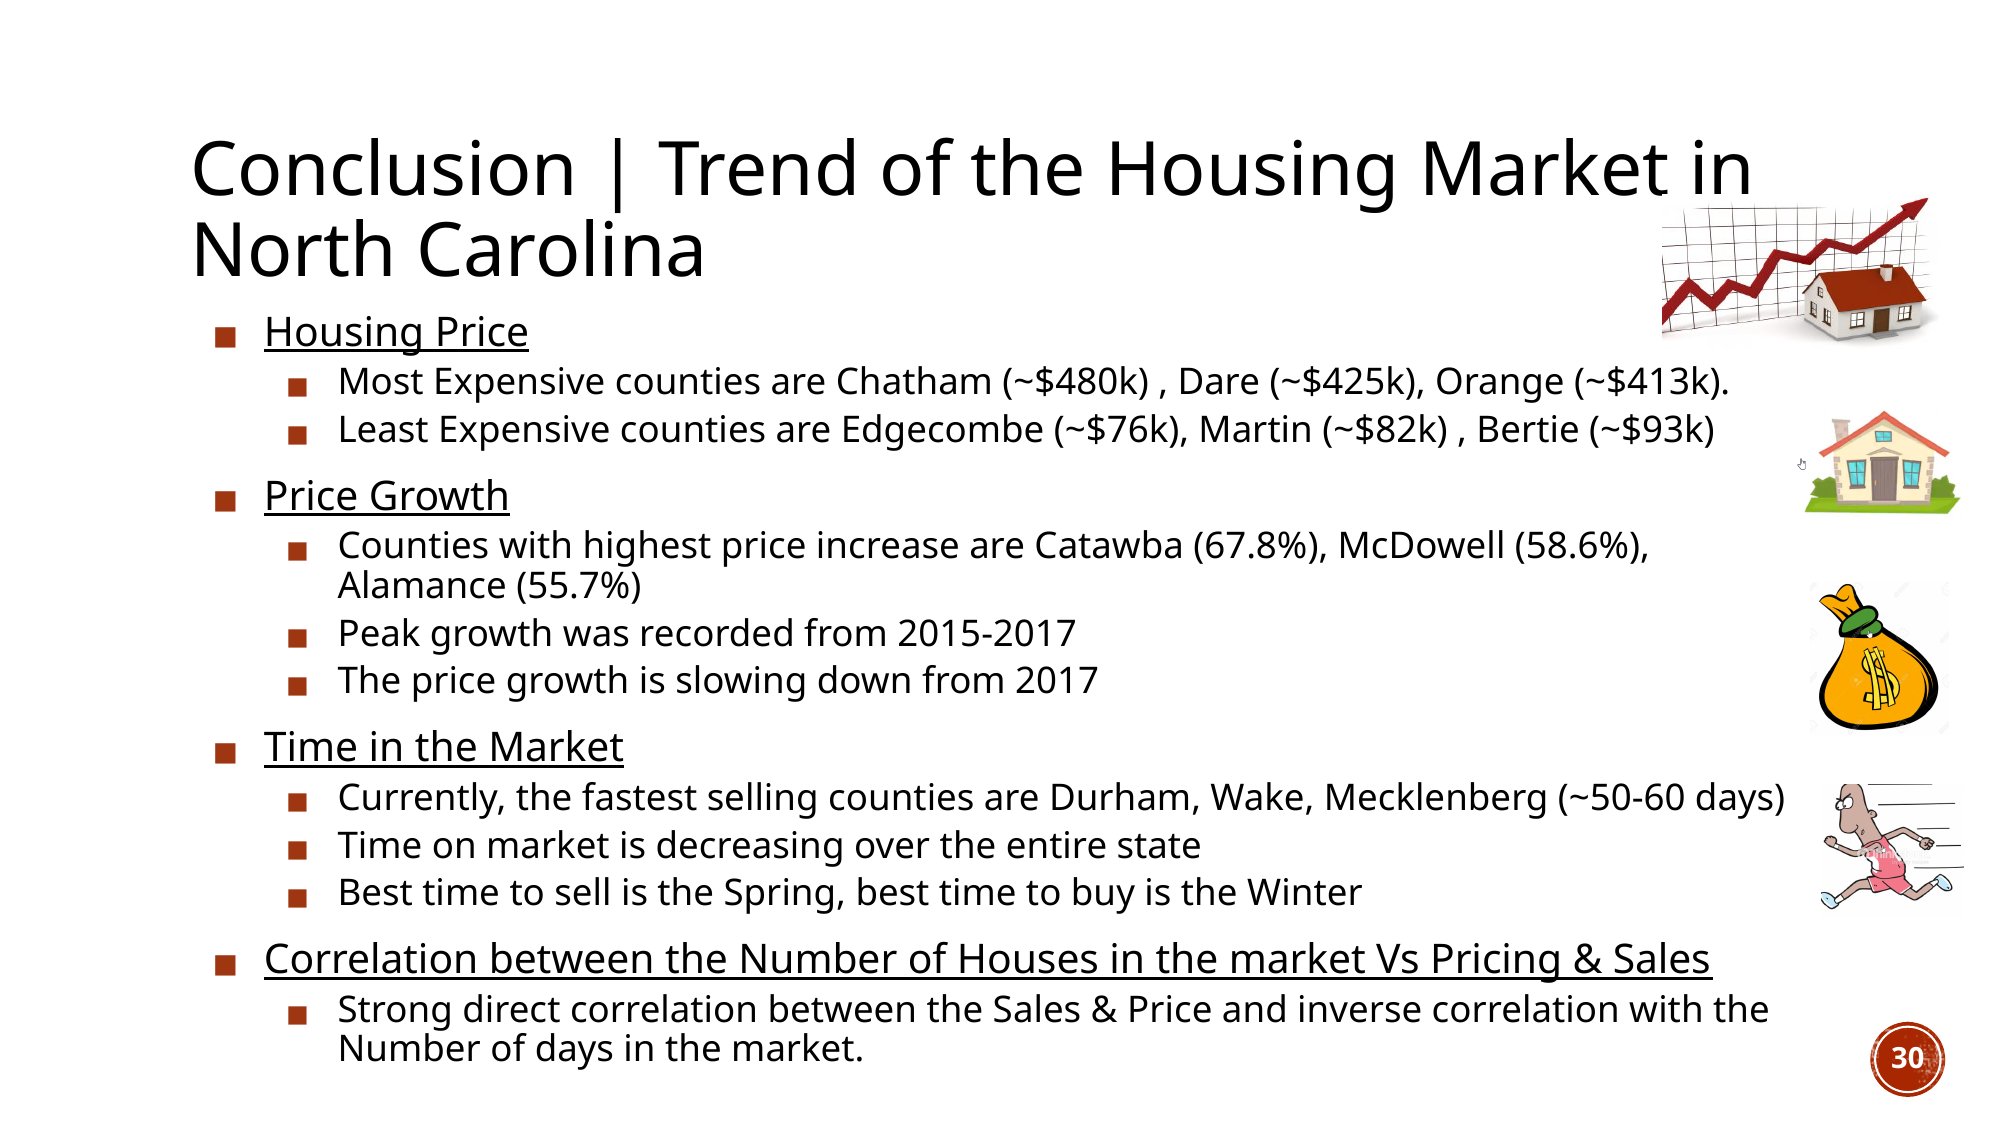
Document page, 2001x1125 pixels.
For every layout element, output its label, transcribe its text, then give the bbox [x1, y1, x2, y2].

slide_number 30 [1855, 1028, 1961, 1089]
picture [1786, 394, 1965, 528]
picture [1884, 1089, 1931, 1097]
title Conclusion | Trend of the Housing Market in North Carolina [175, 79, 1826, 303]
picture [1809, 582, 1950, 736]
picture [1662, 193, 1941, 350]
picture [1887, 1021, 1929, 1028]
list Housing Price Most Expensive counties are Chatham (~$480k) , Dare (~$425k), Orange (~$413k). Least Expensive counties are Edgecombe (~$76k), Martin (~$82k) , Bertie (~$93k) Price Growth Counties with highest price increase are Catawba (67.8%), McDowell (58.6%), Alamance (55.7%) Peak growth was recorded from 2015-2017 The price growth is slowing down from 2017 Time in the Market Currently, the fastest selling counties are Durham, Wake, Mecklenberg (~50-60 days) Time on market is decreasing over the entire state Best time to sell is the Spring, best time to buy is the Winter Correlation between the Number of Houses in the market Vs Pricing & Sales Strong direct correlation between the Sales & Price and inverse correlation with the Number of days in the market. [175, 303, 1826, 1089]
picture [1821, 783, 1965, 918]
